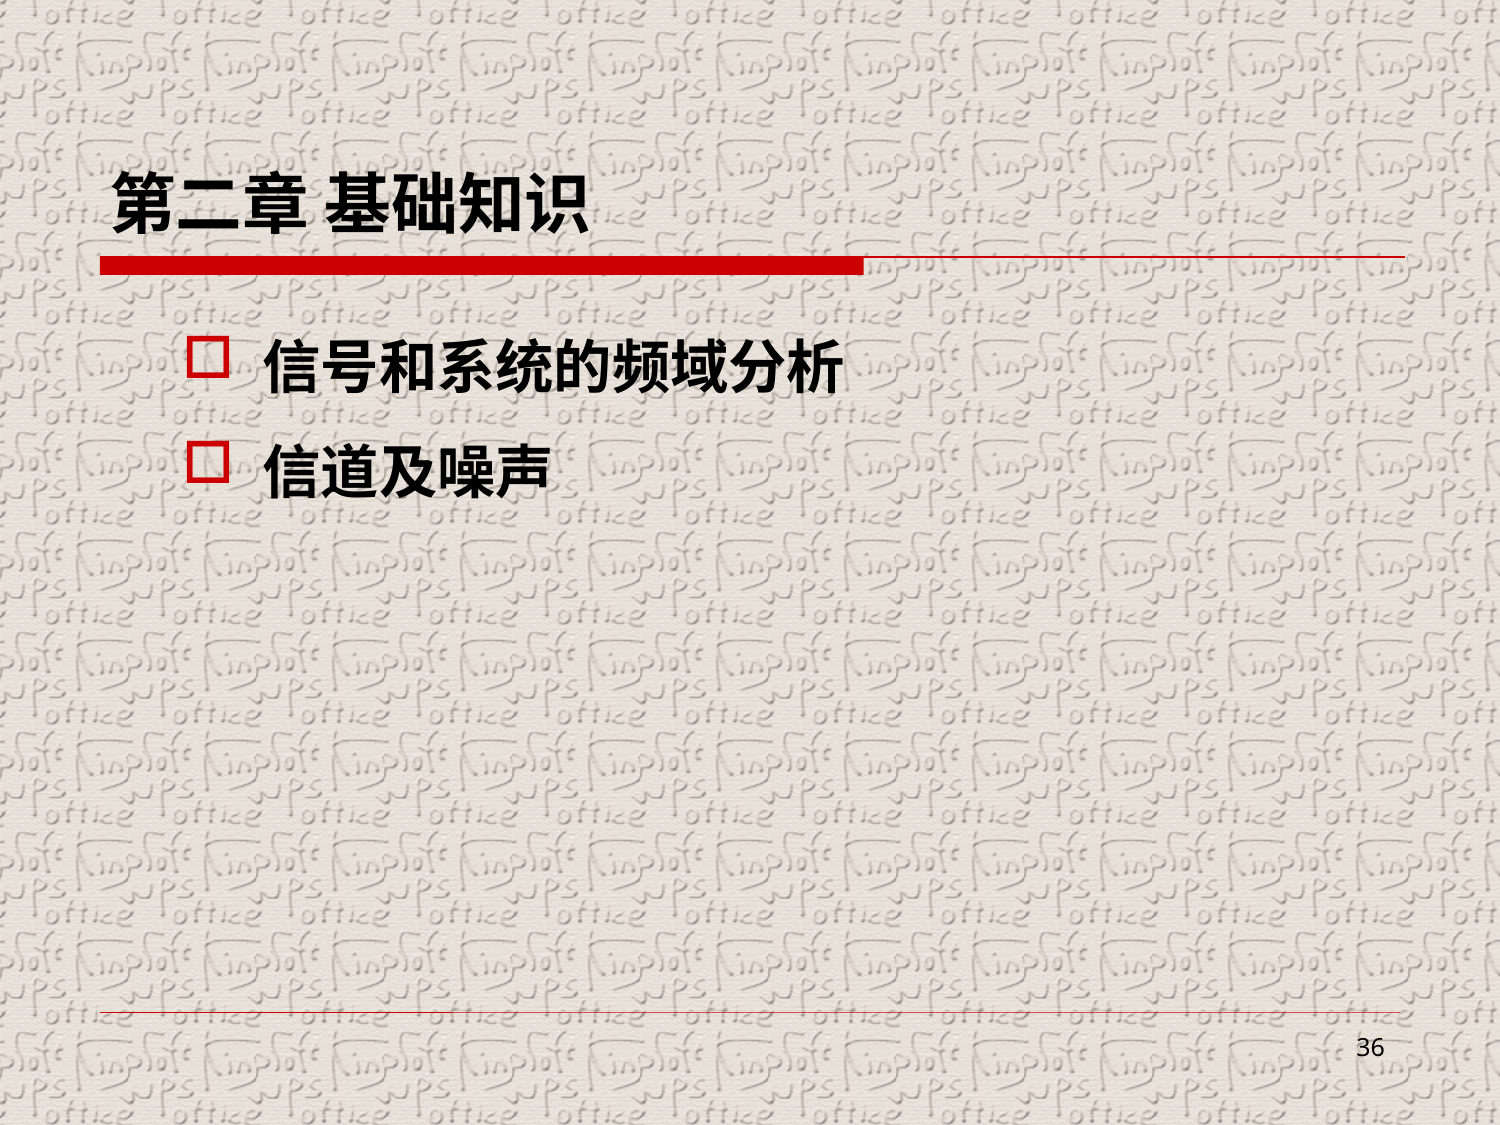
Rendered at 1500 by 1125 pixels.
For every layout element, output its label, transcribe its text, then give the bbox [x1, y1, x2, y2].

picture [0, 0, 1500, 1125]
list 信号和系统的频域分析 信道及噪声 [90, 287, 1406, 941]
title 第二章 基础知识 [94, 50, 1407, 250]
slide_number 36 [1074, 1024, 1401, 1103]
